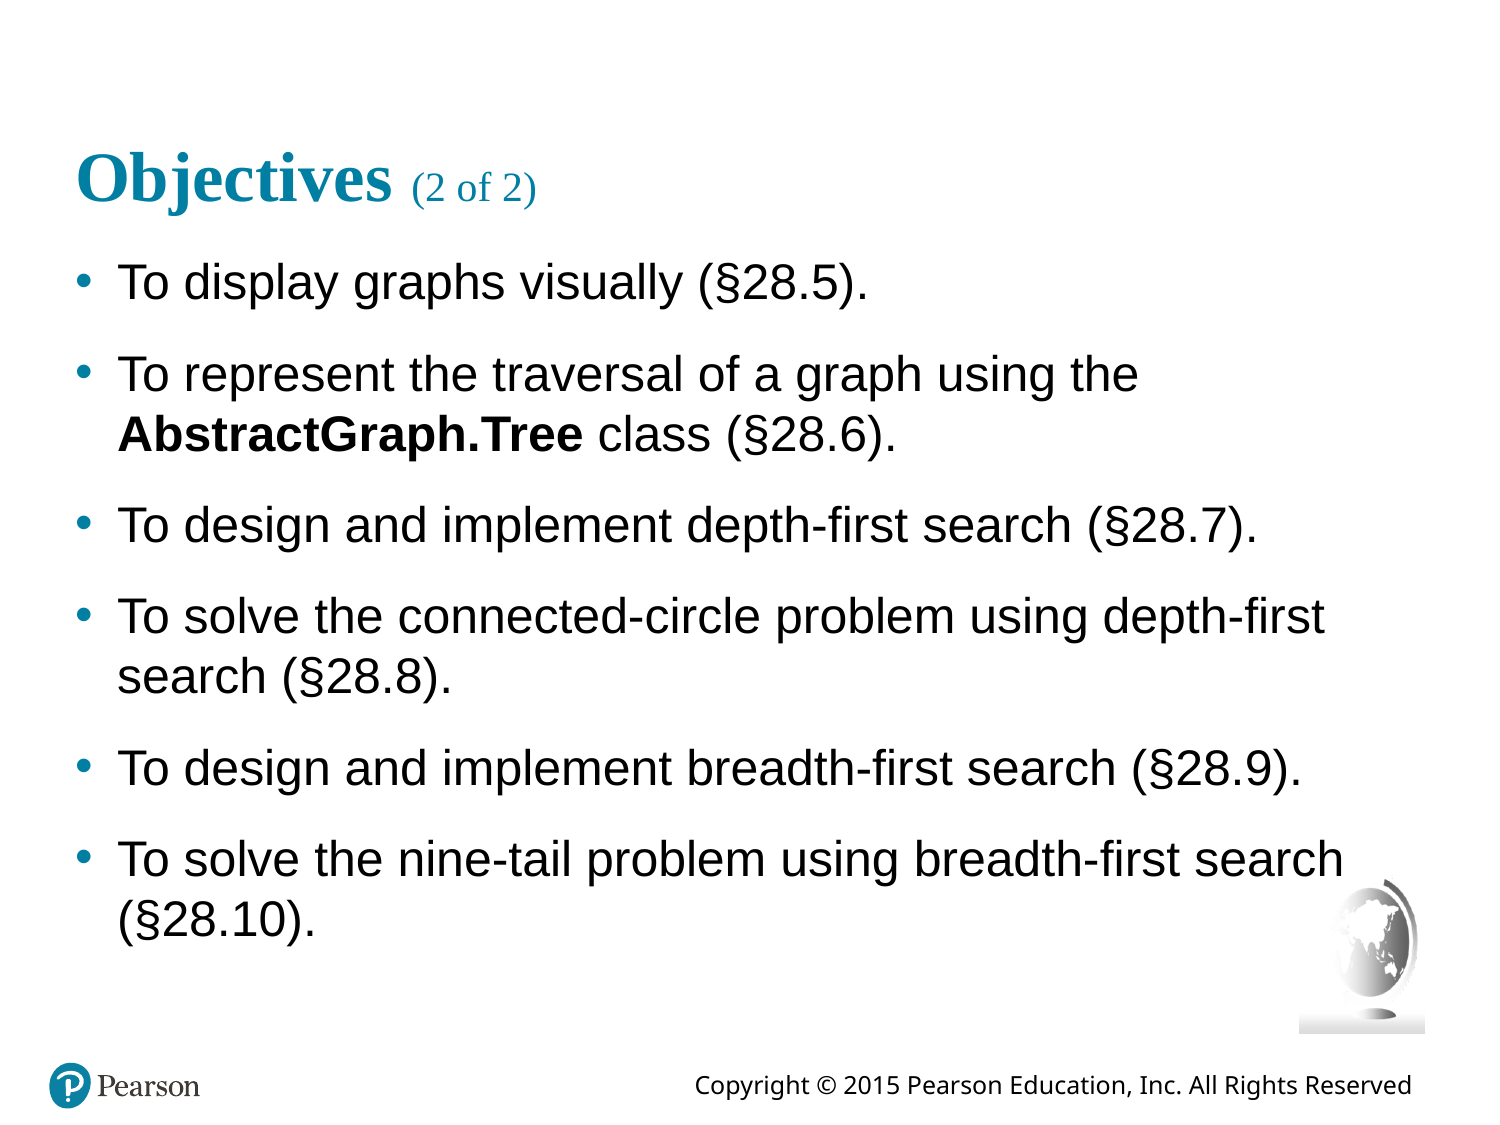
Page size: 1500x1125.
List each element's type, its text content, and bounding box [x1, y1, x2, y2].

list To display graphs visually (§28.5). To represent the traversal of a graph using the AbstractGraph.Tree class (§28.6). To design and implement depth-first search (§28.7). To solve the connected-circle problem using depth-first search (§28.8). To design and implement breadth-first search (§28.9). To solve the nine-tail problem using breadth-first search (§28.10). [75, 249, 1425, 1038]
title Objectives (2 of 2) [75, 35, 1425, 216]
